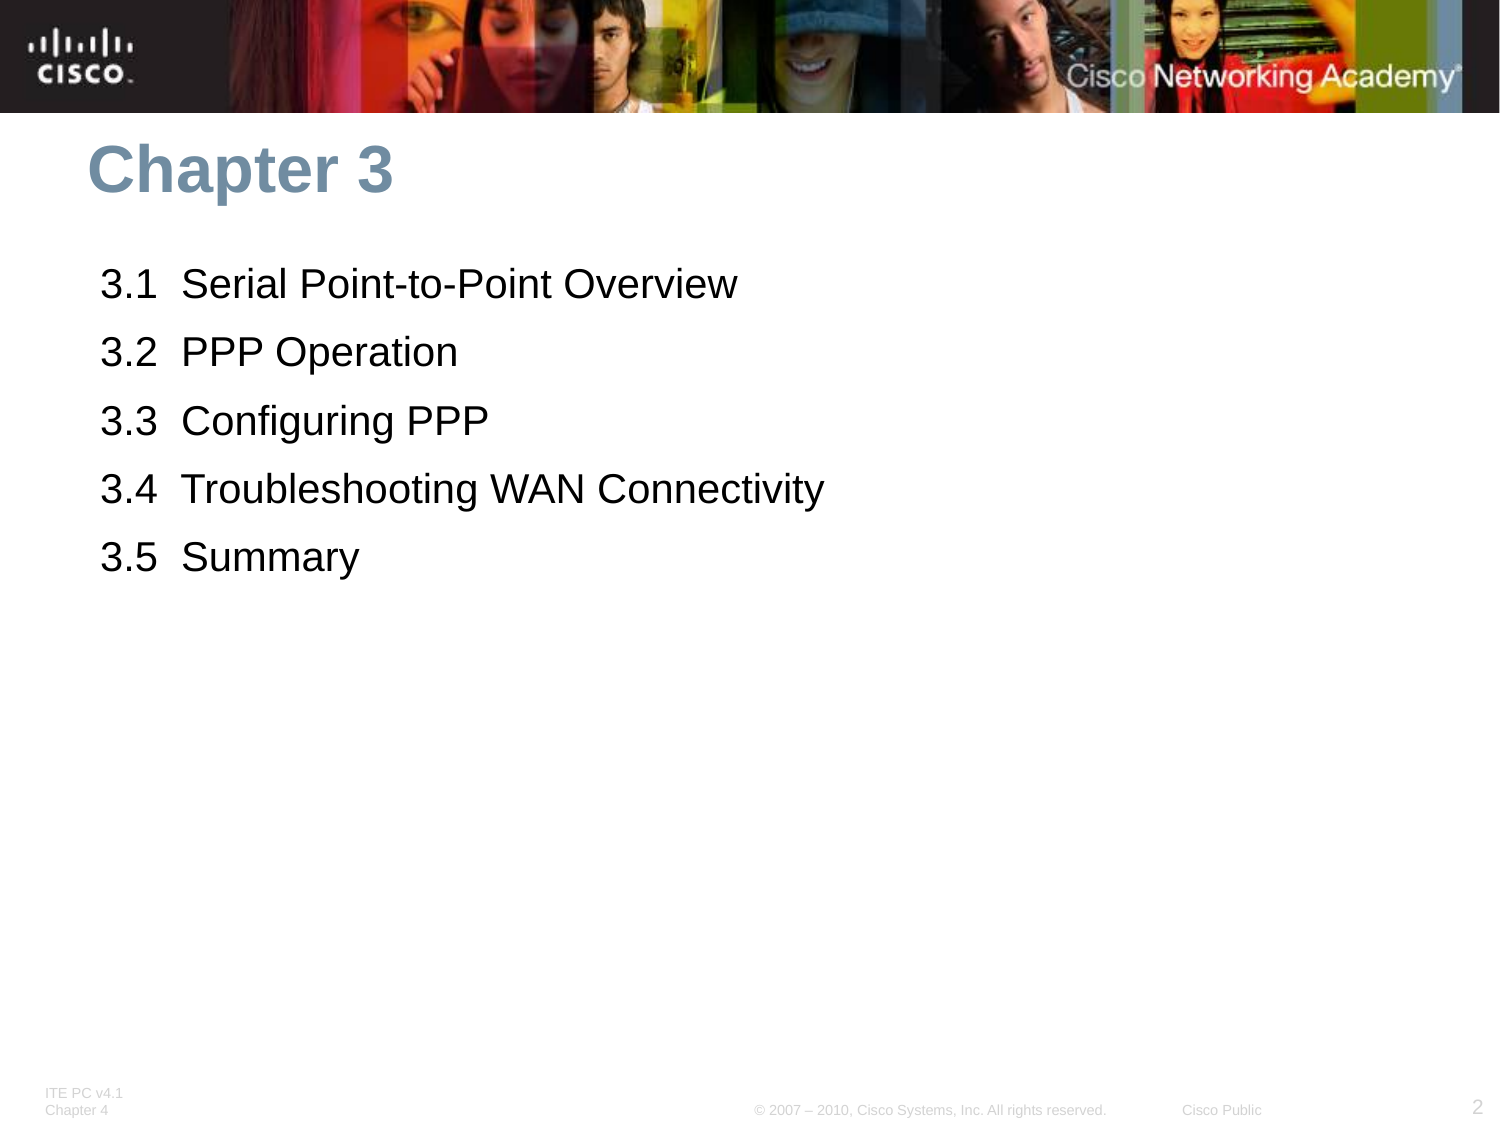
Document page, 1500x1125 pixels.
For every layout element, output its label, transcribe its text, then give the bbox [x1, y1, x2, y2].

picture [0, 0, 1500, 113]
list 3.1 Serial Point-to-Point Overview 3.2 PPP Operation 3.3 Configuring PPP 3.4 Troubleshooting WAN Connectivity 3.5 Summary [86, 253, 1421, 982]
title Chapter 3 [73, 76, 1411, 215]
